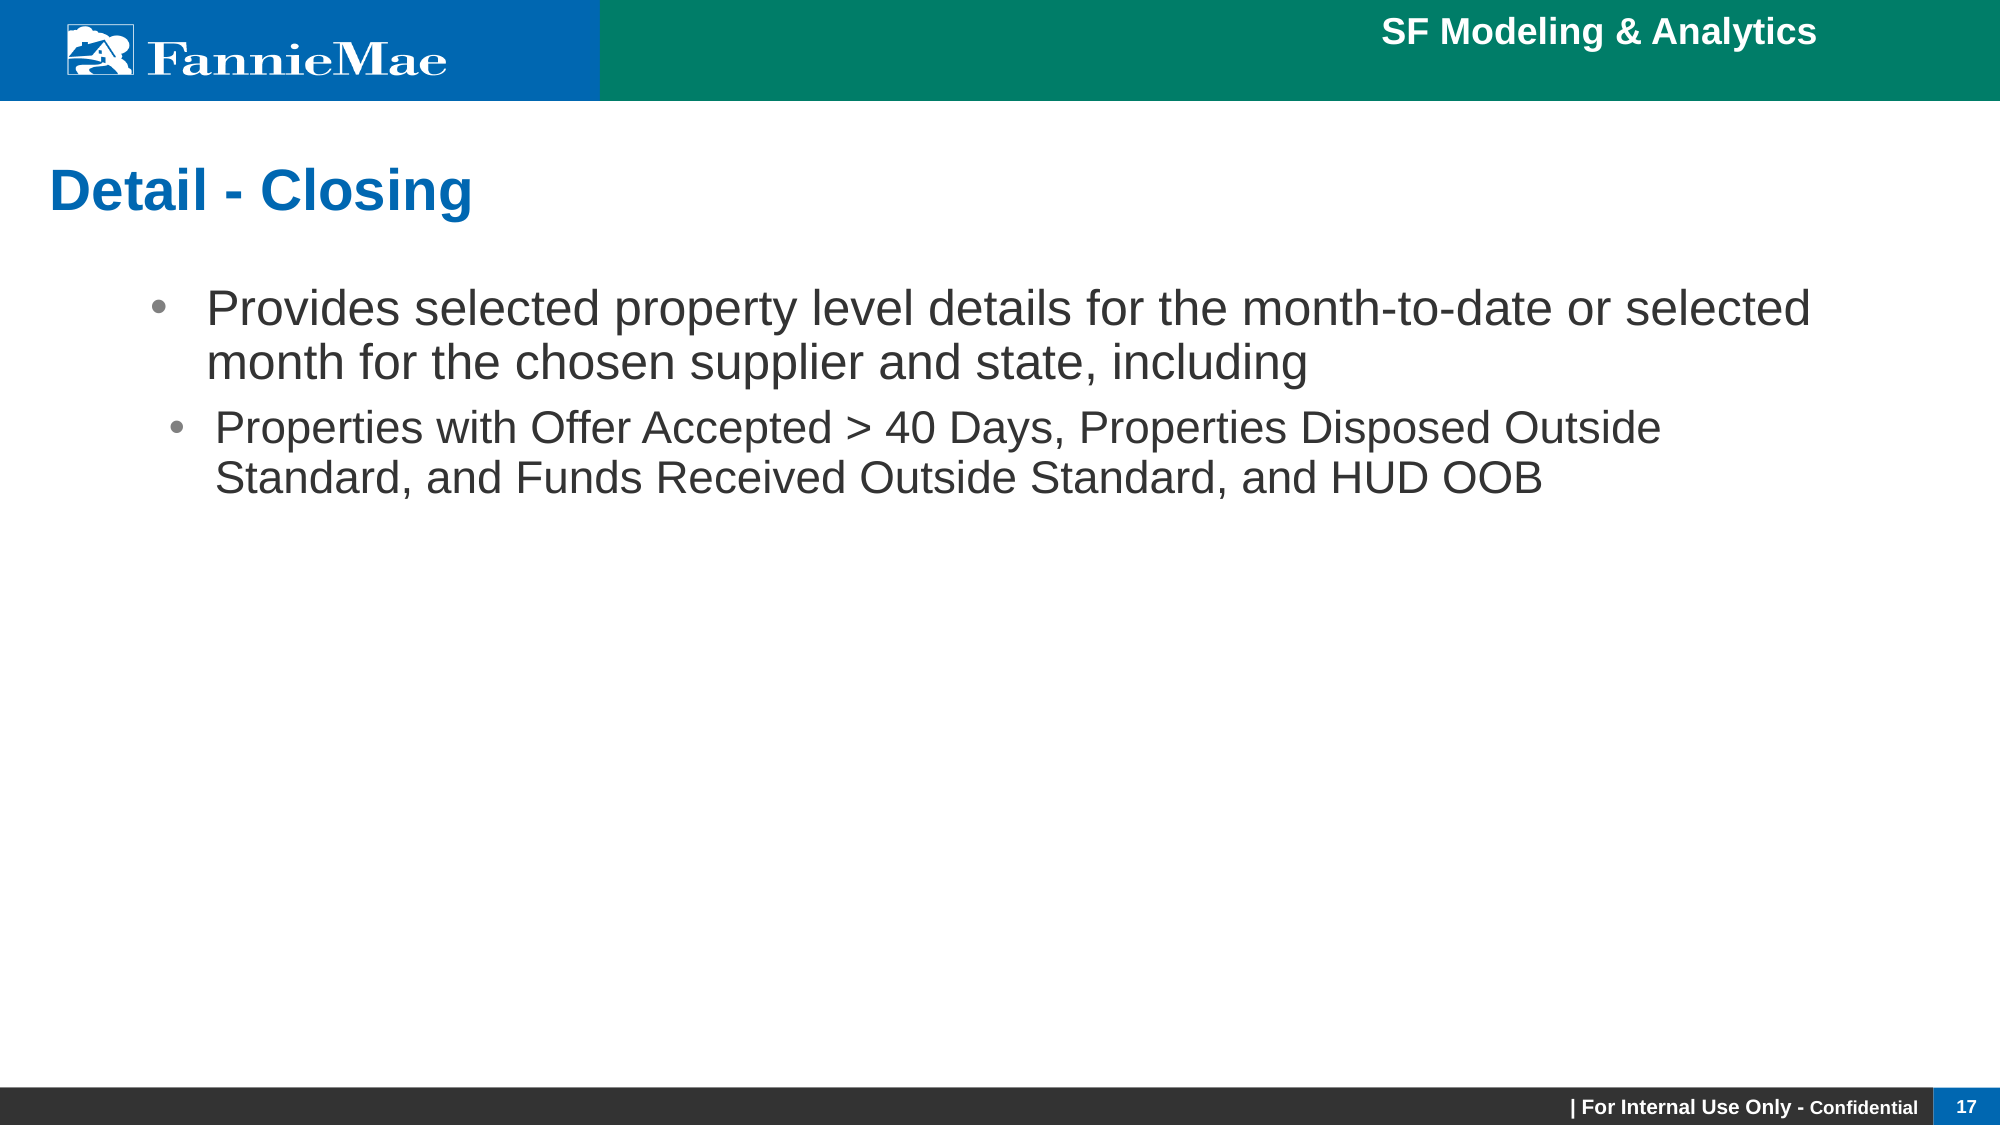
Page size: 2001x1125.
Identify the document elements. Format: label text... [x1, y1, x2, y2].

title Detail - Closing [0, 149, 2000, 232]
list Provides selected property level details for the month-to-date or selected month for the chosen supplier and state, including Properties with Offer Accepted > 40 Days, Properties Disposed Outside Standard, and Funds Received Outside Standard, and HUD OOB [149, 274, 1862, 1076]
picture [0, 0, 2000, 101]
